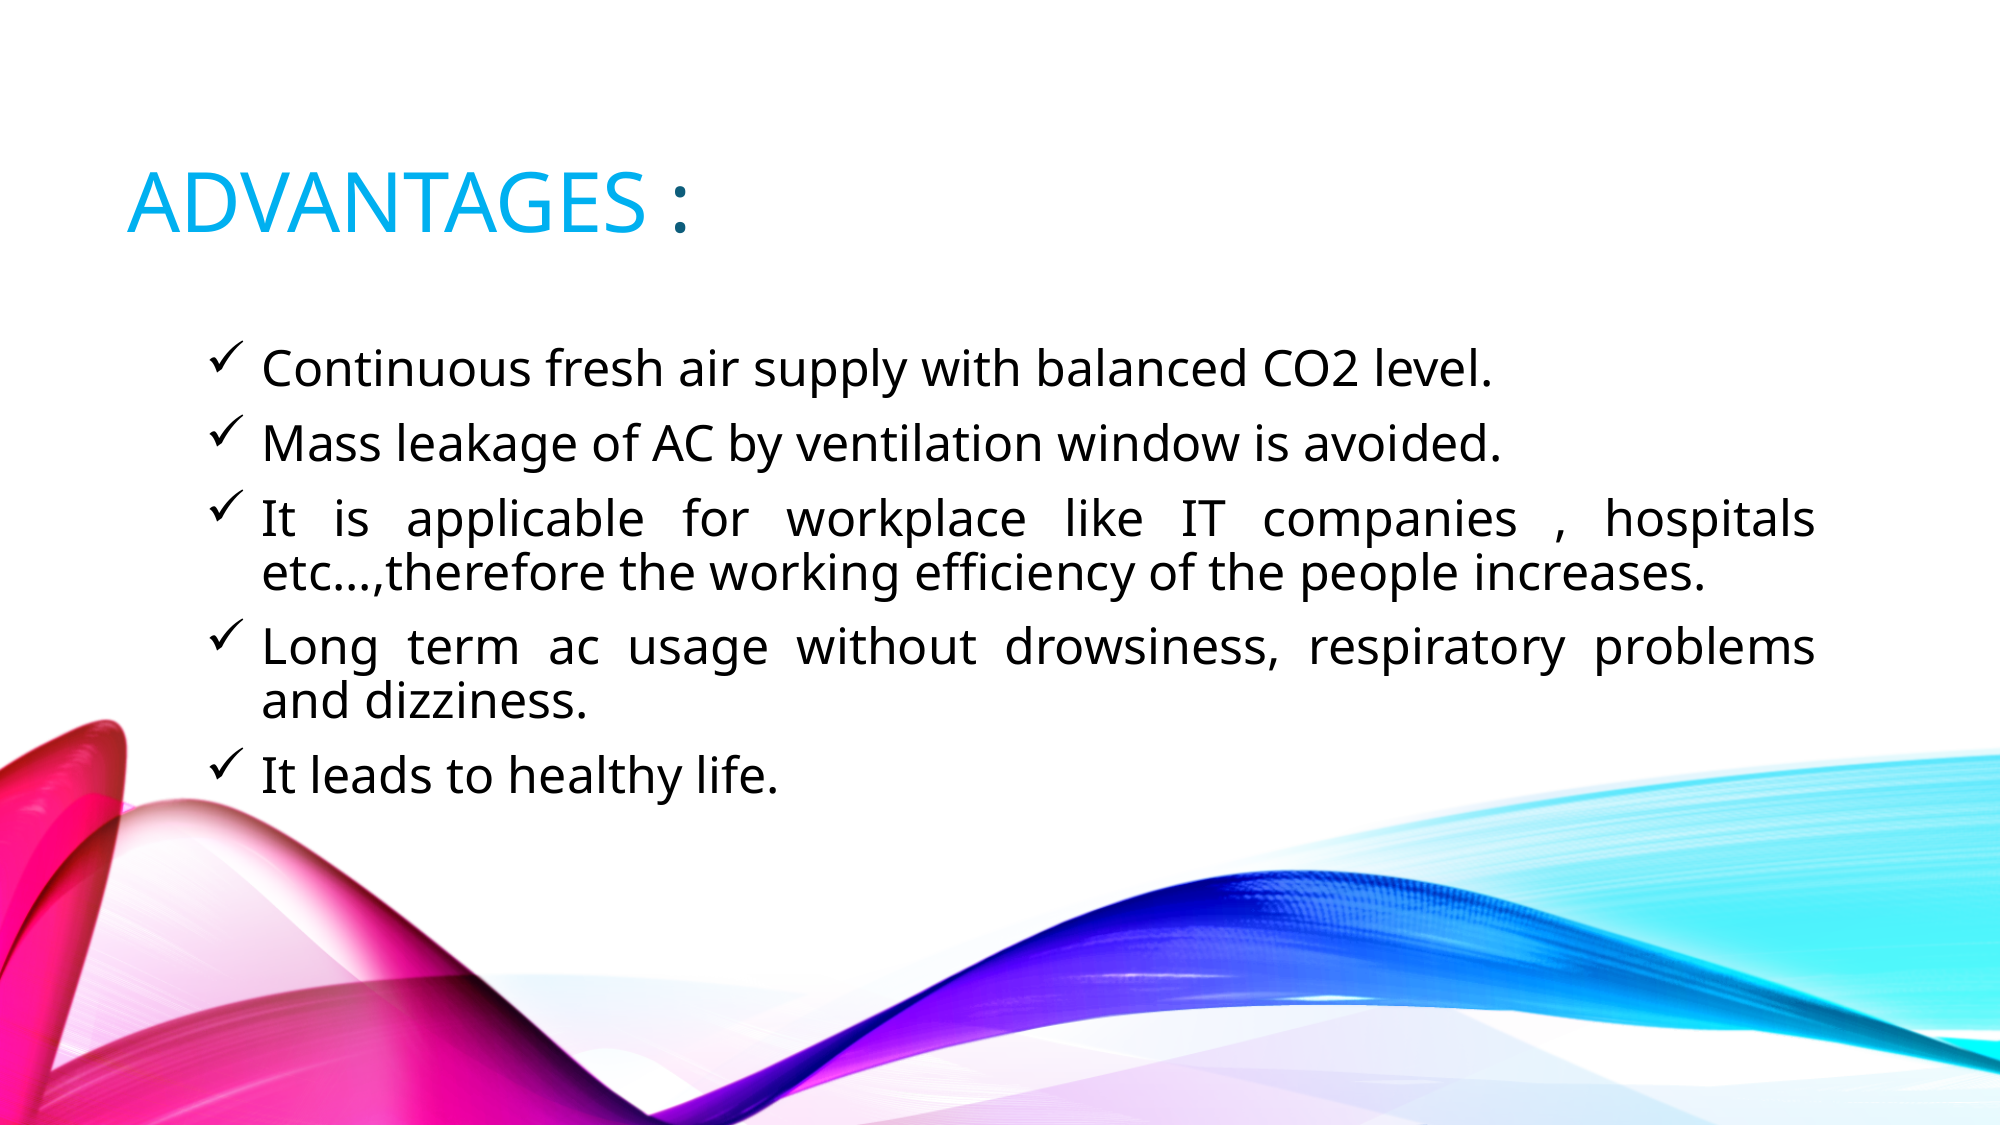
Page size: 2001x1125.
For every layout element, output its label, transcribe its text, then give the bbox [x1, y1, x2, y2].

picture [1795, 1003, 1806, 1008]
title ADVANTAGES : [112, 123, 1888, 258]
list Continuous fresh air supply with balanced CO2 level. Mass leakage of AC by ventilation window is avoided. It is applicable for workplace like IT companies , hospitals etc...,therefore the working efficiency of the people increases. Long term ac usage without drowsiness, respiratory problems and dizziness. It leads to healthy life. [190, 335, 1833, 858]
picture [0, 717, 2000, 1125]
